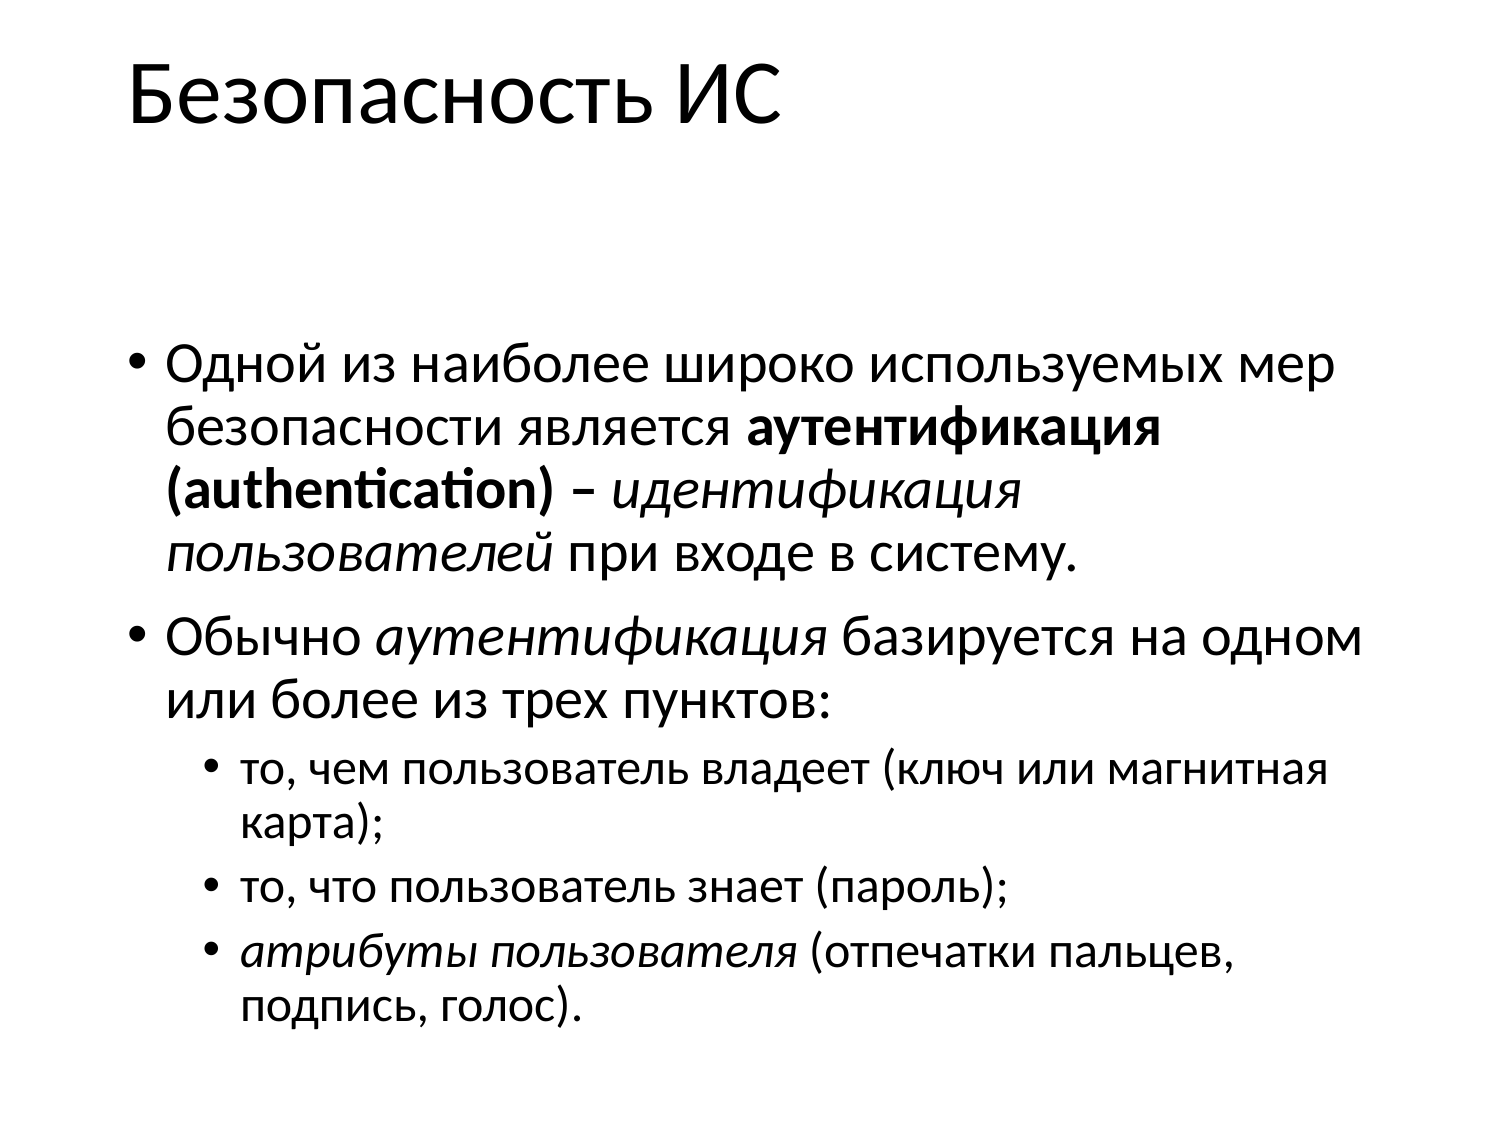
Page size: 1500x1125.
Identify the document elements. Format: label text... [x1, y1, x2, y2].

title Безопасность ИС [112, 0, 1388, 188]
list Одной из наиболее широко используемых мер безопасности является аутентификация (authentication) – идентификация пользователей при входе в систему. Обычно аутентификация базируется на одном или более из трех пунктов: то, чем пользователь владеет (ключ или магнитная карта); то, что пользователь знает (пароль); атрибуты пользователя (отпечатки пальцев, подпись, голос). [112, 324, 1388, 1000]
